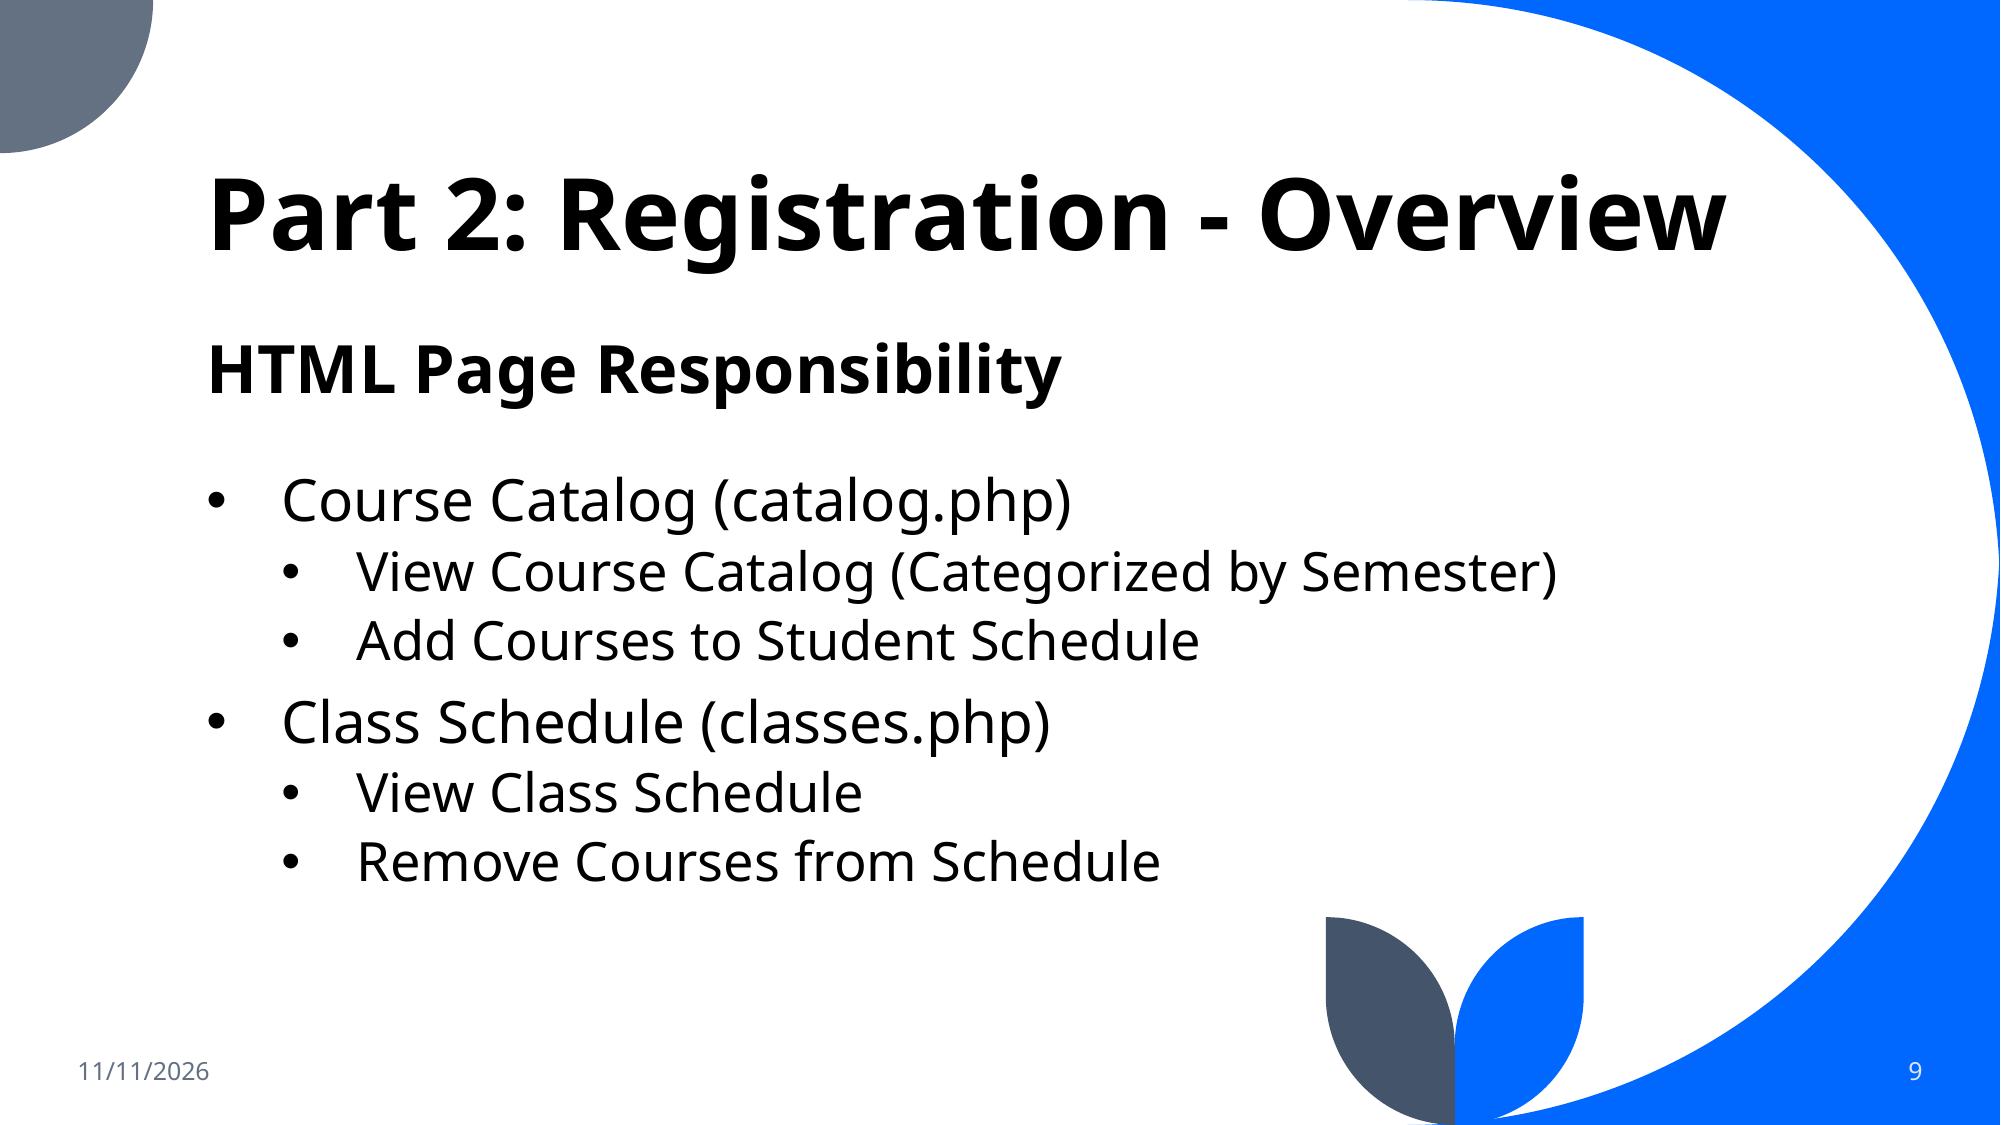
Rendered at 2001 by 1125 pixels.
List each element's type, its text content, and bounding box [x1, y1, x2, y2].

title Part 2: Registration - Overview [191, 62, 1796, 280]
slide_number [62, 1042, 513, 1103]
list HTML Page Responsibility [191, 328, 1104, 415]
list Course Catalog (catalog.php) View Course Catalog (Categorized by Semester) Add Courses to Student Schedule Class Schedule (classes.php) View Class Schedule Remove Courses from Schedule [191, 463, 1818, 928]
slide_number 9 [1665, 1042, 1938, 1103]
